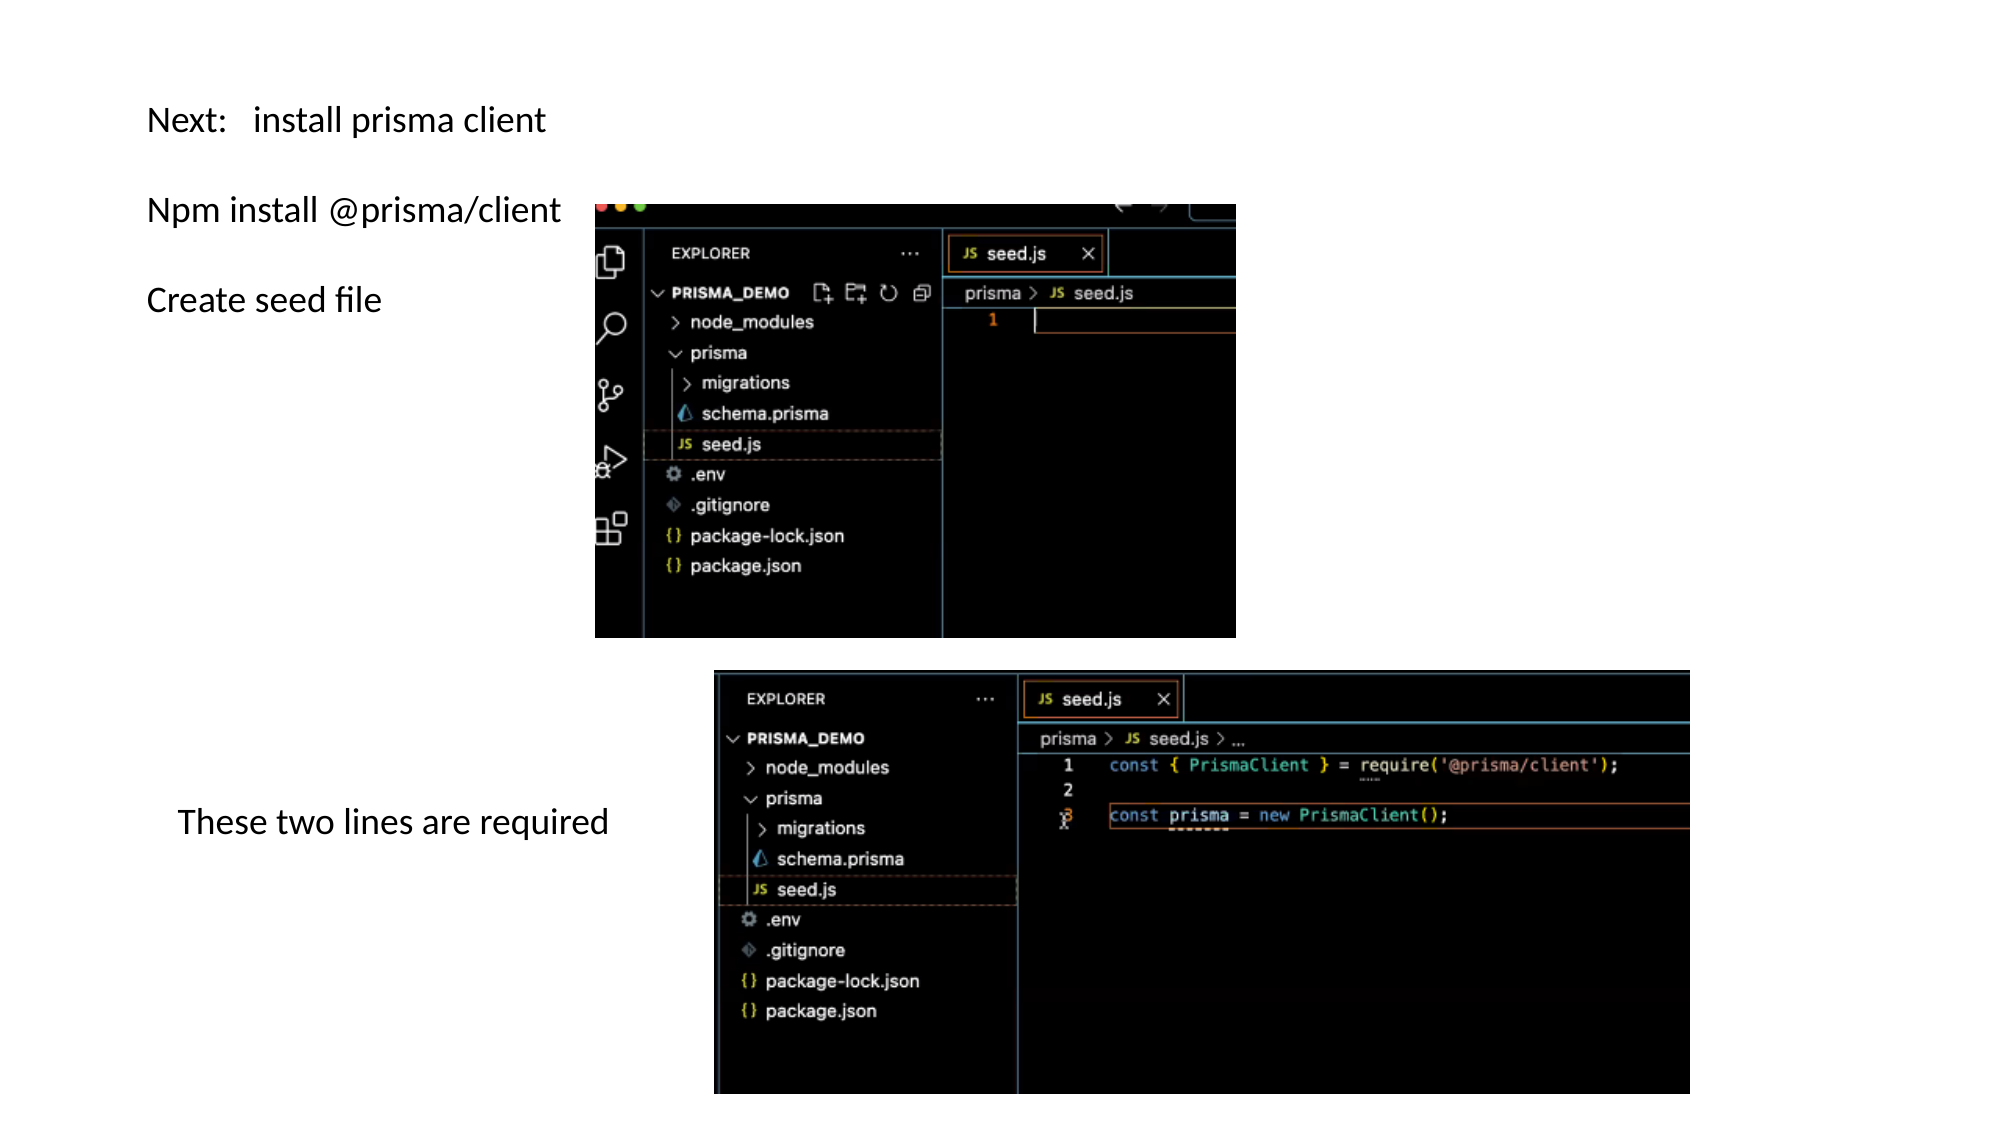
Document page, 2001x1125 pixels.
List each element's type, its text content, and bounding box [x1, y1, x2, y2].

text_box These two lines are required [162, 789, 626, 850]
text_box Next: install prisma client Npm install @prisma/client Create seed file [132, 87, 577, 418]
picture [595, 204, 1236, 638]
picture [714, 670, 1690, 1094]
